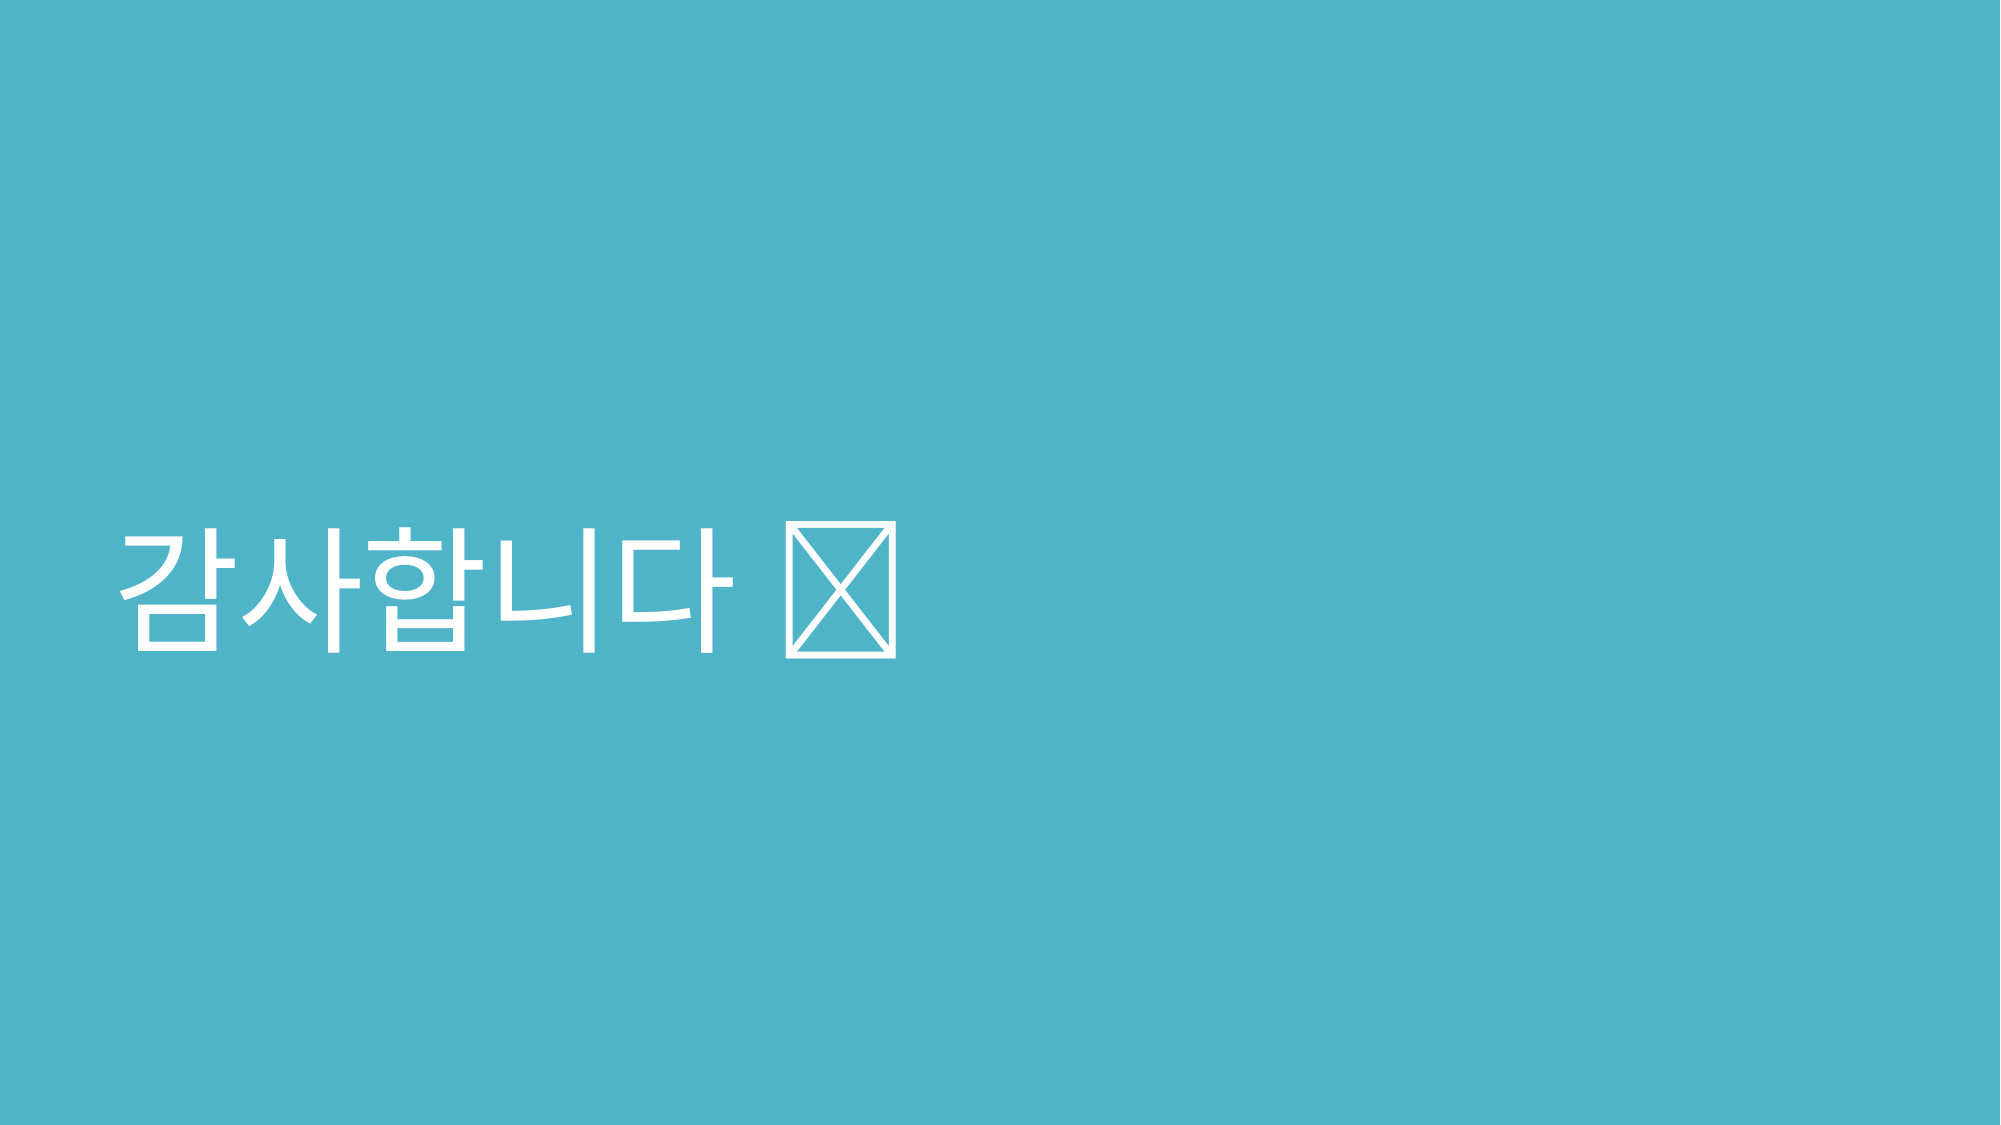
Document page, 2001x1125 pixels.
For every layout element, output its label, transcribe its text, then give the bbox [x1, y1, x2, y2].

title 감사합니다  [98, 126, 1868, 677]
